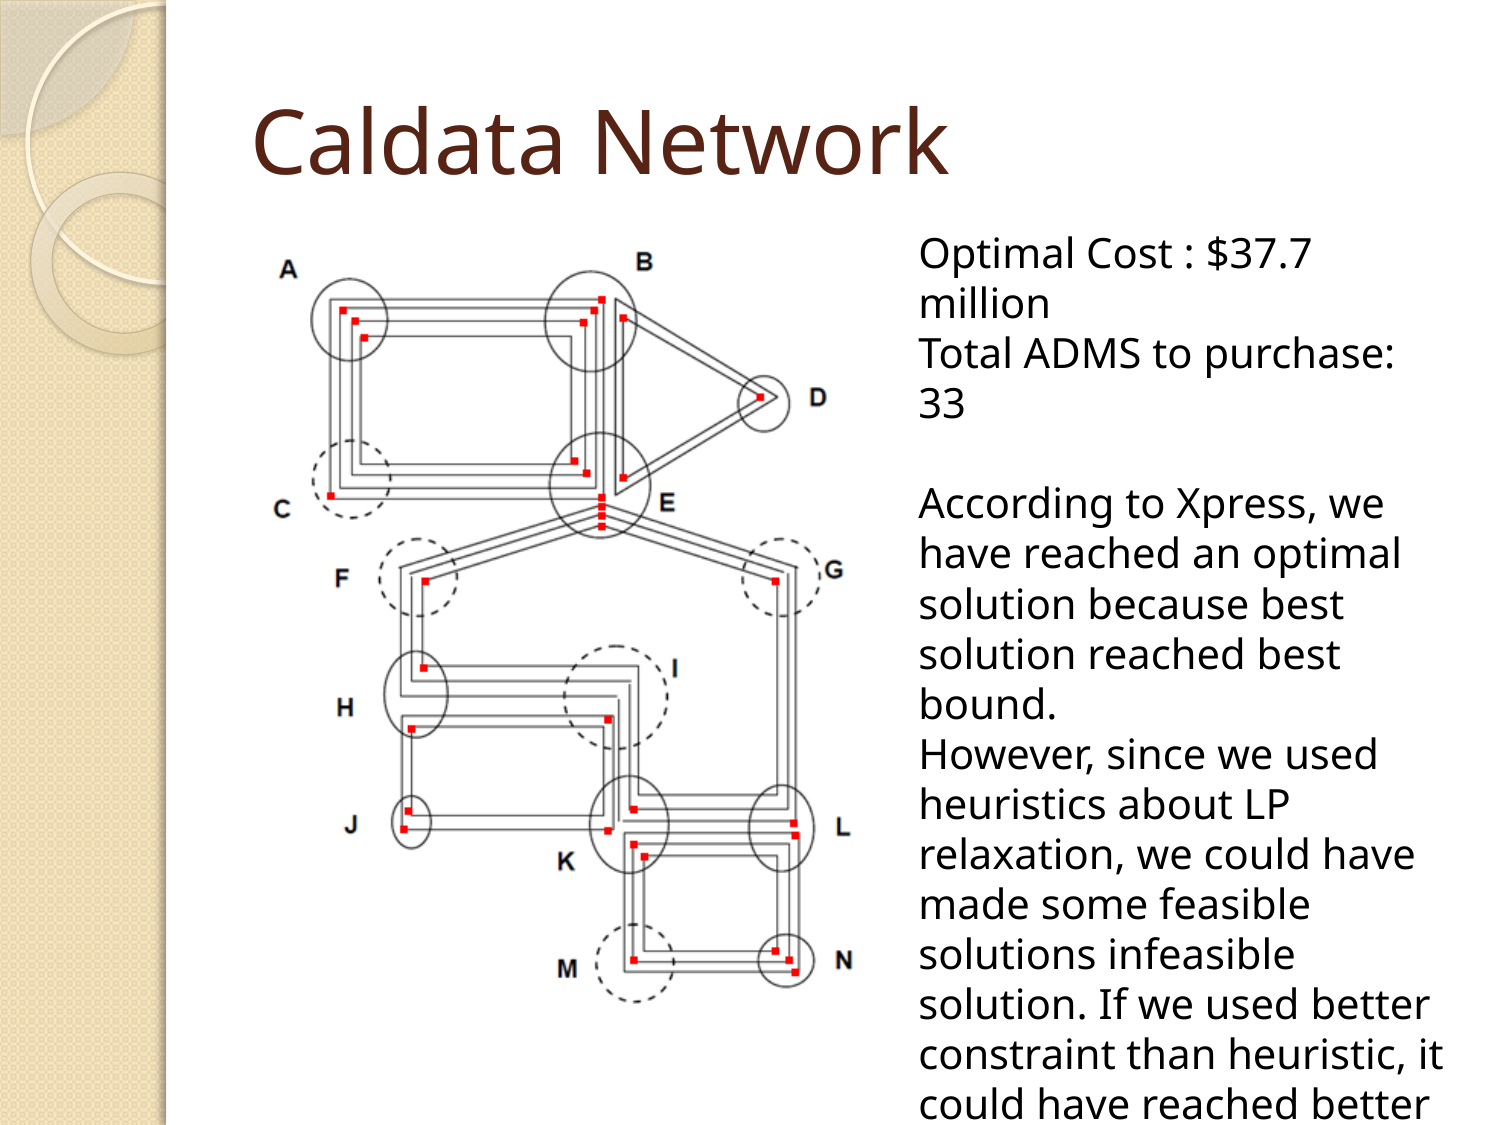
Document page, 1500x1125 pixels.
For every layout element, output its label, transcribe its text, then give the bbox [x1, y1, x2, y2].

text_box Optimal Cost : $37.7 million Total ADMS to purchase: 33 According to Xpress, we have reached an optimal solution because best solution reached best bound. However, since we used heuristics about LP relaxation, we could have made some feasible solutions infeasible solution. If we used better constraint than heuristic, it could have reached better optimal solution. [903, 219, 1459, 1125]
title Caldata Network [235, 45, 1466, 233]
picture [241, 243, 941, 1014]
